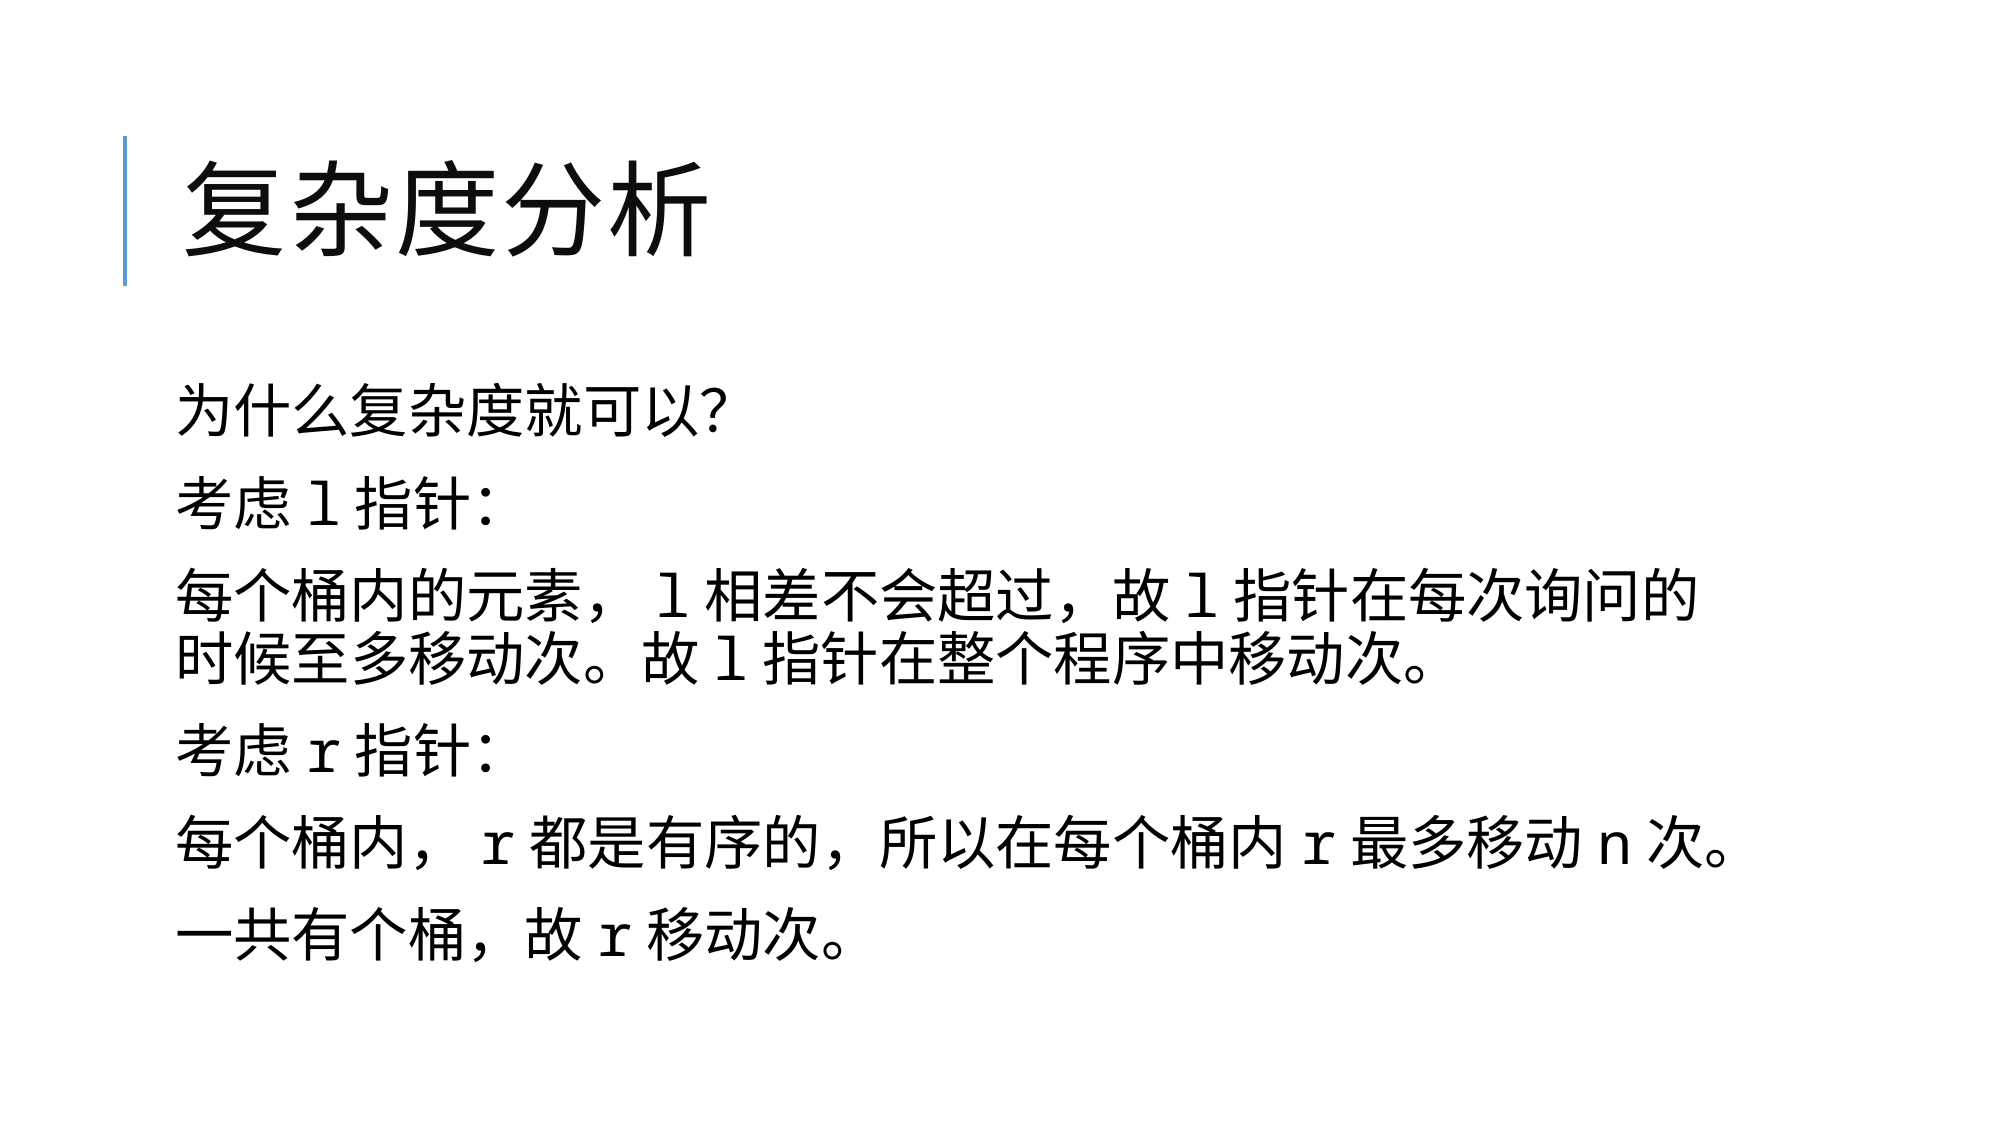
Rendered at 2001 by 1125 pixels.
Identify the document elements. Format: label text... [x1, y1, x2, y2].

title 复杂度分析 [168, 96, 1763, 342]
